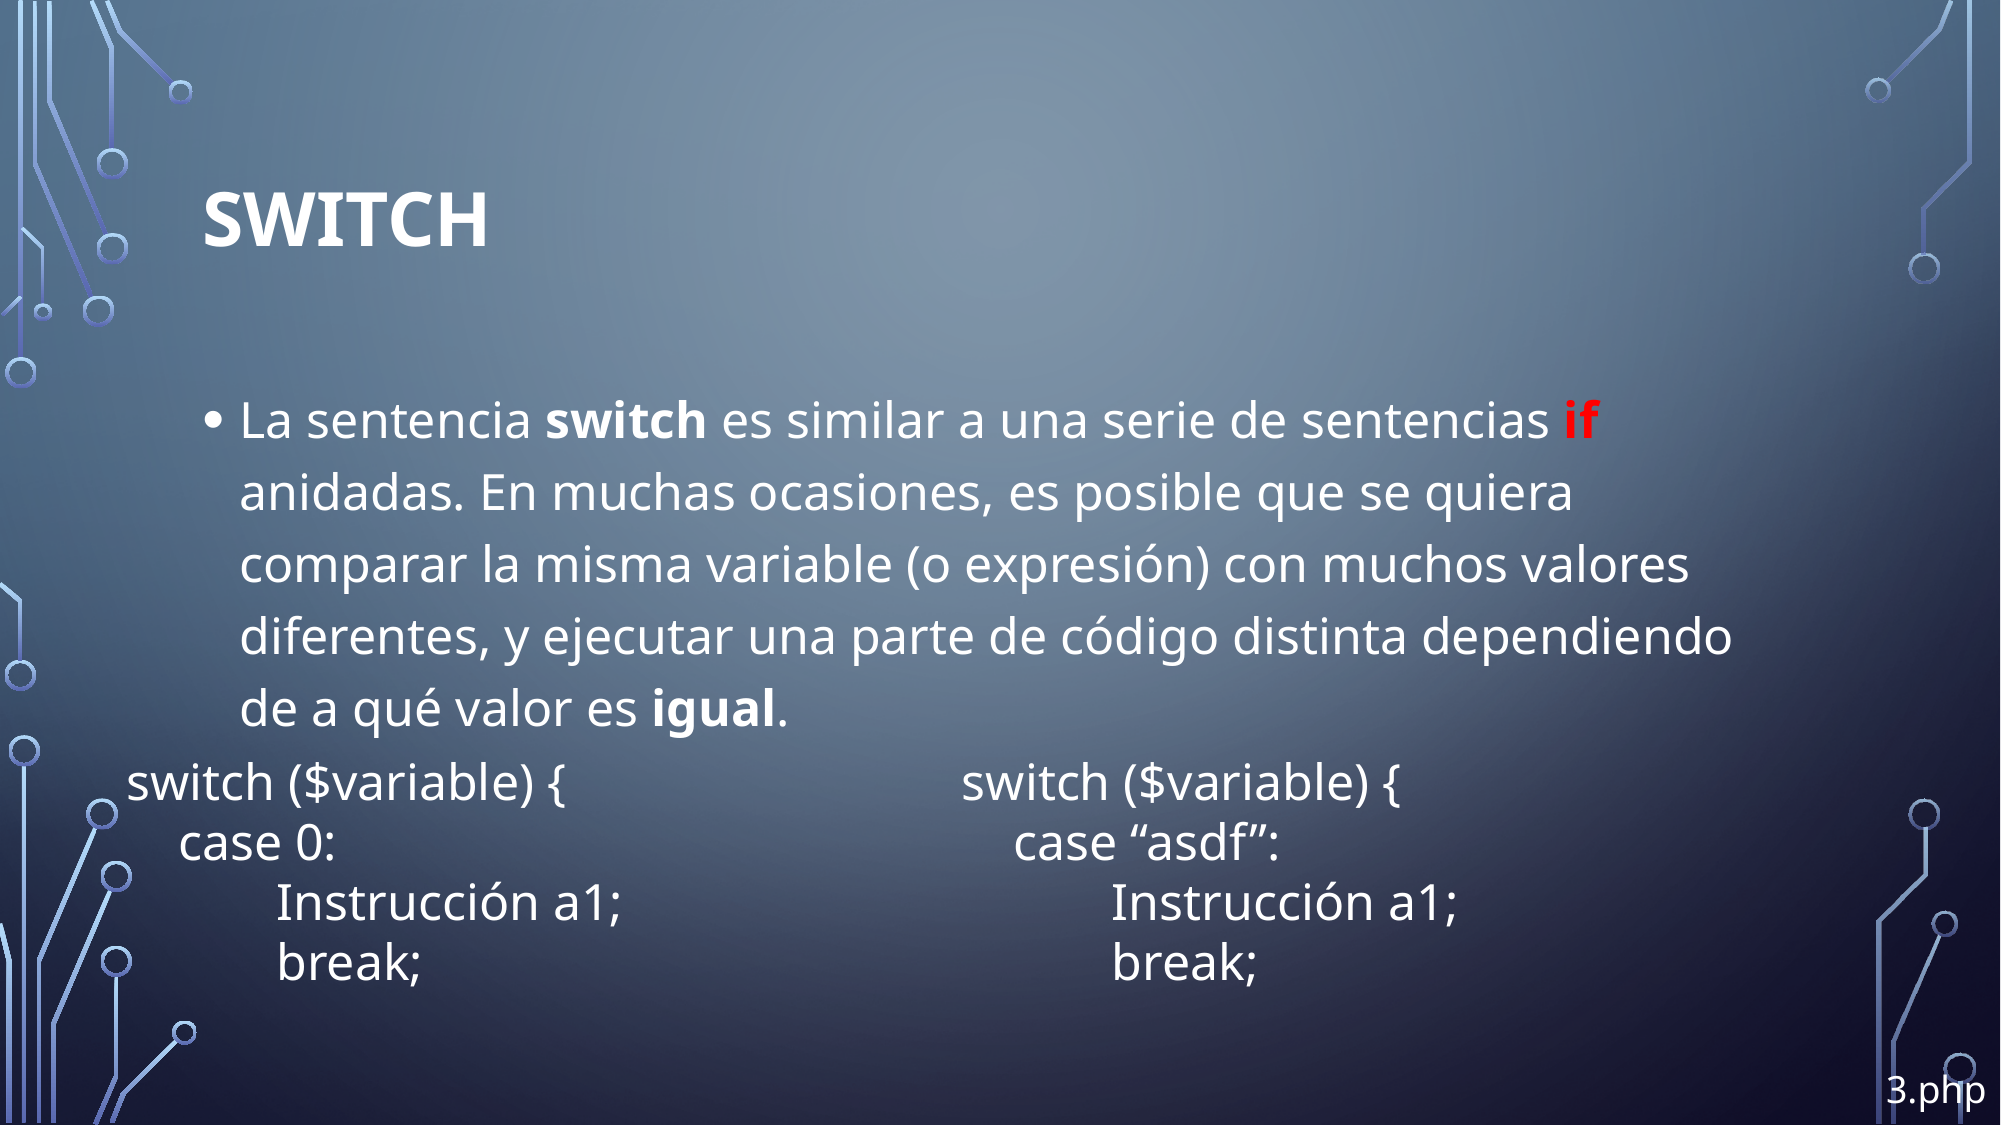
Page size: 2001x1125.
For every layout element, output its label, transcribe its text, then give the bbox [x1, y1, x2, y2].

list La sentencia switch es similar a una serie de sentencias if anidadas. En muchas ocasiones, es posible que se quiera comparar la misma variable (o expresión) con muchos valores diferentes, y ejecutar una parte de código distinta dependiendo de a qué valor es igual. [187, 369, 1813, 743]
text_box 3.php [1871, 1059, 2000, 1119]
text_box switch ($variable) { case 0: Instrucción a1; break; [111, 743, 947, 998]
title switch [187, 101, 1813, 344]
text_box switch ($variable) { case “asdf”: Instrucción a1; break; [947, 743, 1947, 998]
